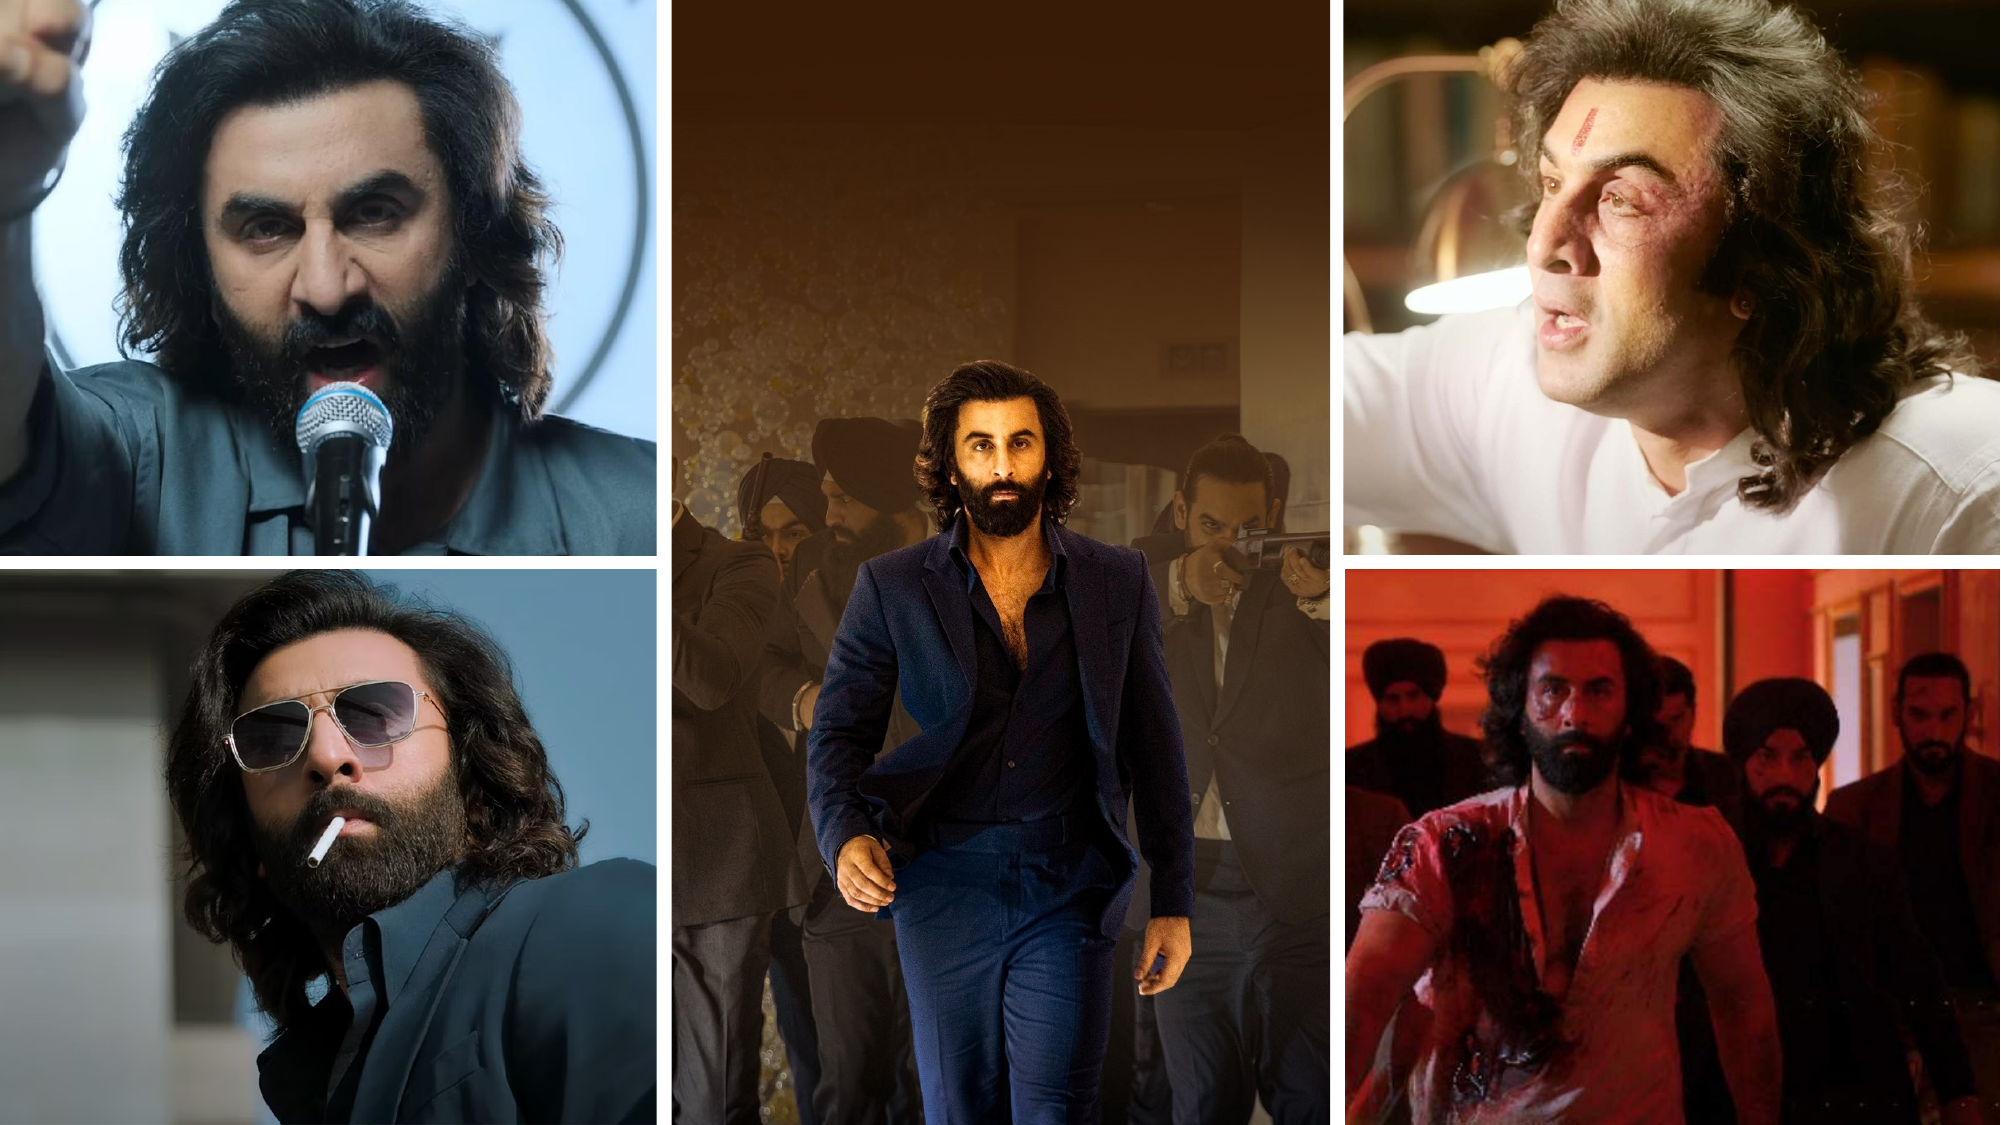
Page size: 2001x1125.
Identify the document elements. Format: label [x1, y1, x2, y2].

picture [0, 568, 658, 1125]
picture [1344, 568, 2000, 1125]
picture [0, 0, 658, 557]
text_box [1331, 0, 2000, 1125]
text_box [0, 0, 671, 1125]
picture [1342, 0, 2000, 556]
picture [671, 0, 1331, 1125]
